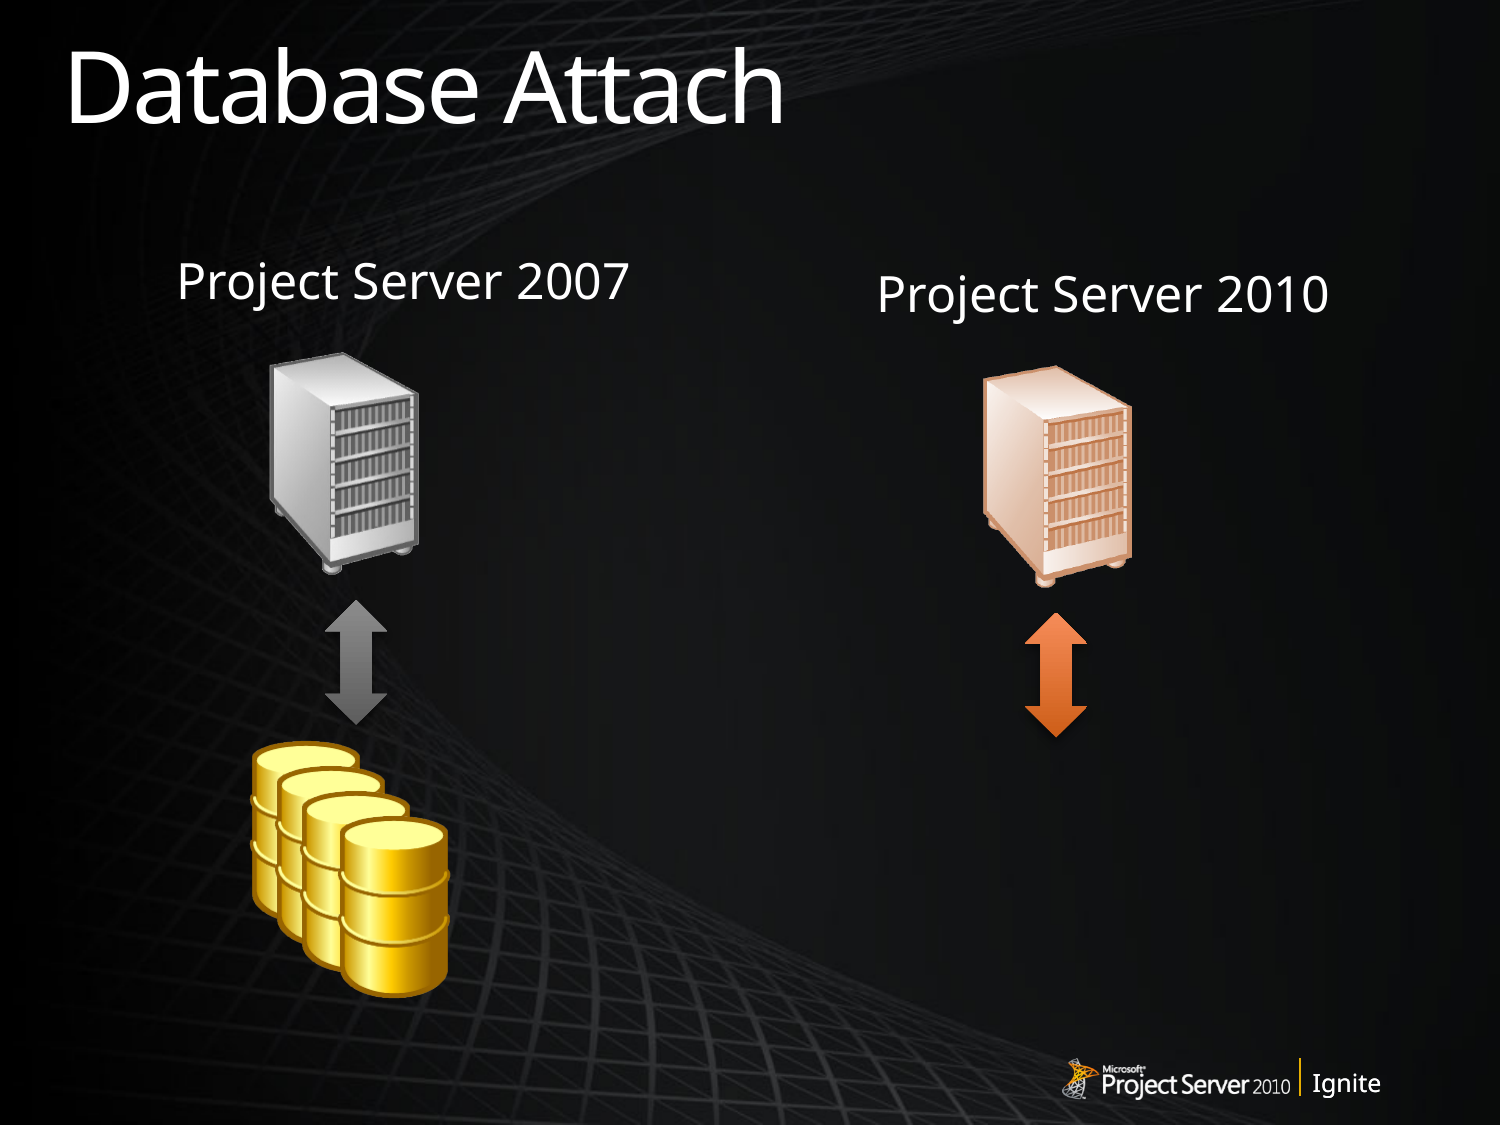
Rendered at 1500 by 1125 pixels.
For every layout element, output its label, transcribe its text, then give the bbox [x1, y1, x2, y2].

text_box Project Server 2010 [876, 262, 1331, 323]
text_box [243, 737, 457, 1001]
picture [0, 0, 1500, 1125]
text_box Project Server 2007 [176, 249, 631, 310]
text_box [1024, 612, 1088, 738]
text_box [324, 600, 388, 726]
title Database Attach [62, 37, 1438, 147]
